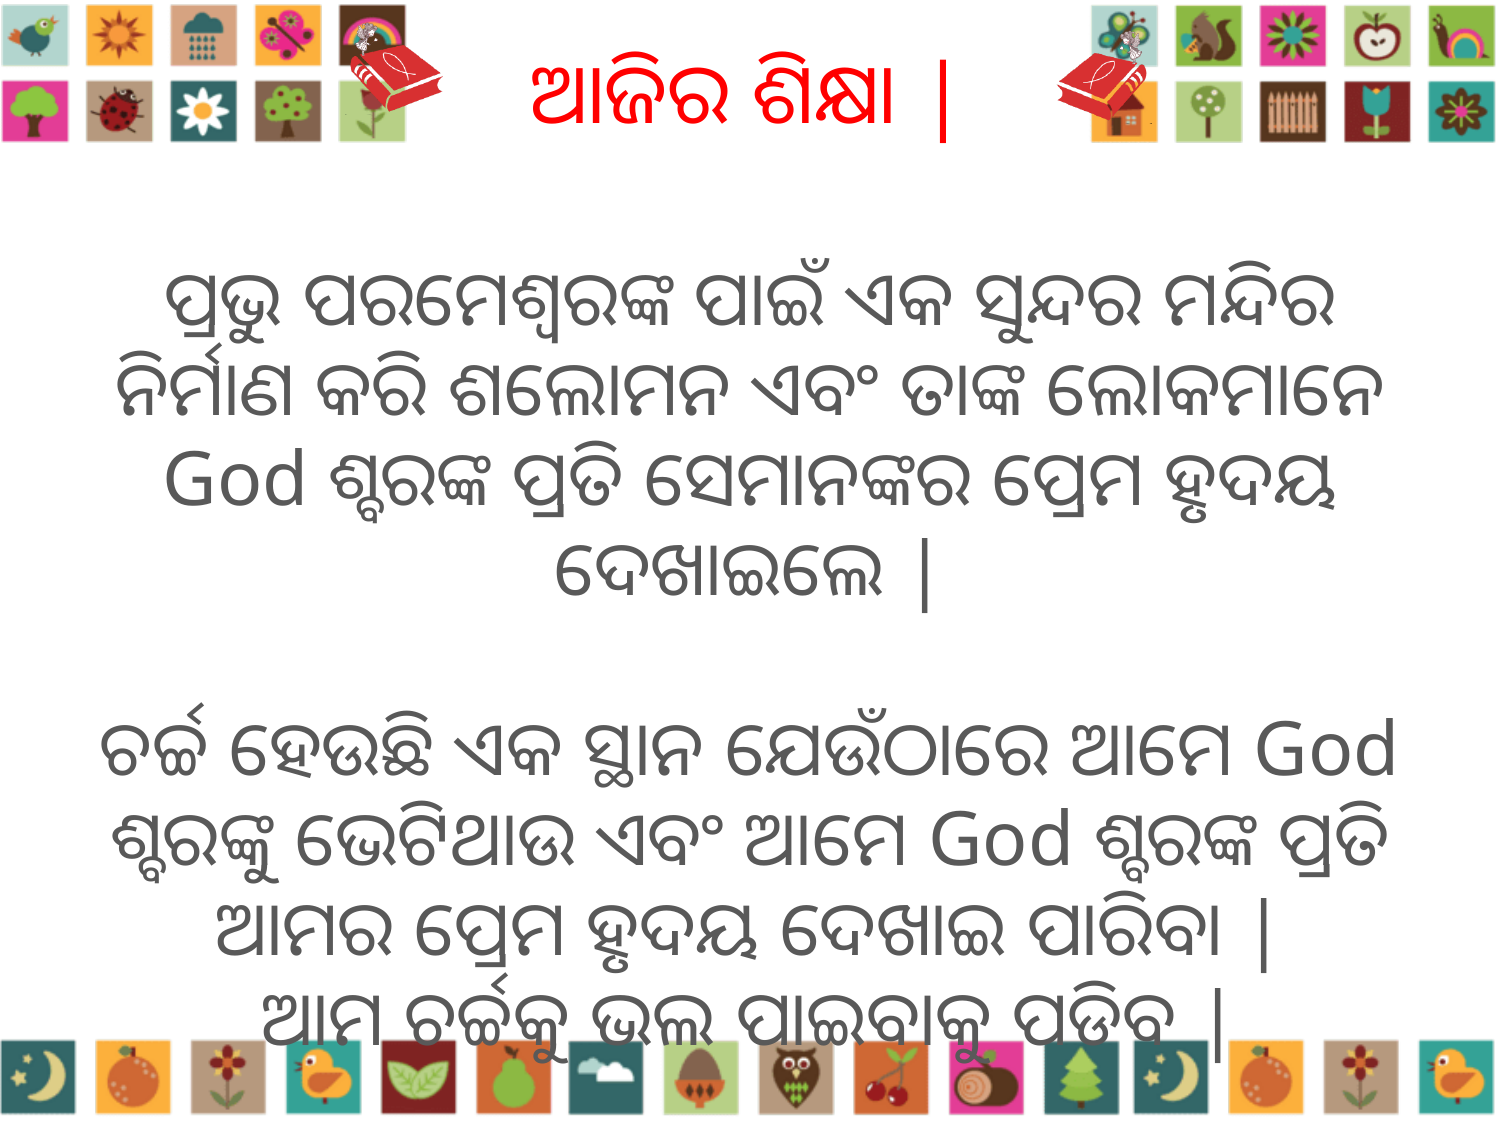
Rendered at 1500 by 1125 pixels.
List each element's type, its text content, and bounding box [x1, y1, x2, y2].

text_box ଆଜିର ଶିକ୍ଷା | [424, 33, 1078, 148]
picture [0, 3, 475, 150]
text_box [0, 1028, 1500, 1118]
text_box ପ୍ରଭୁ ପରମେଶ୍ୱରଙ୍କ ପାଇଁ ଏକ ସୁନ୍ଦର ମନ୍ଦିର ନିର୍ମାଣ କରି ଶଲୋମନ ଏବଂ ତାଙ୍କ ଲୋକମାନେ God ଶ୍ବରଙ୍କ ପ୍ରତି ସେମାନଙ୍କର ପ୍ରେମ ହୃଦୟ ଦେଖାଇଲେ | ଚର୍ଚ୍ଚ ହେଉଛି ଏକ ସ୍ଥାନ ଯେଉଁଠାରେ ଆମେ God ଶ୍ବରଙ୍କୁ ଭେଟିଥାଉ ଏବଂ ଆମେ God ଶ୍ବରଙ୍କ ପ୍ରତି ଆମର ପ୍ରେମ ହୃଦୟ ଦେଖାଇ ପାରିବା | ଆମ ଚର୍ଚ୍ଚକୁ ଭଲ ପାଇବାକୁ ପଡିବ | [76, 243, 1424, 1027]
picture [1025, 3, 1500, 150]
